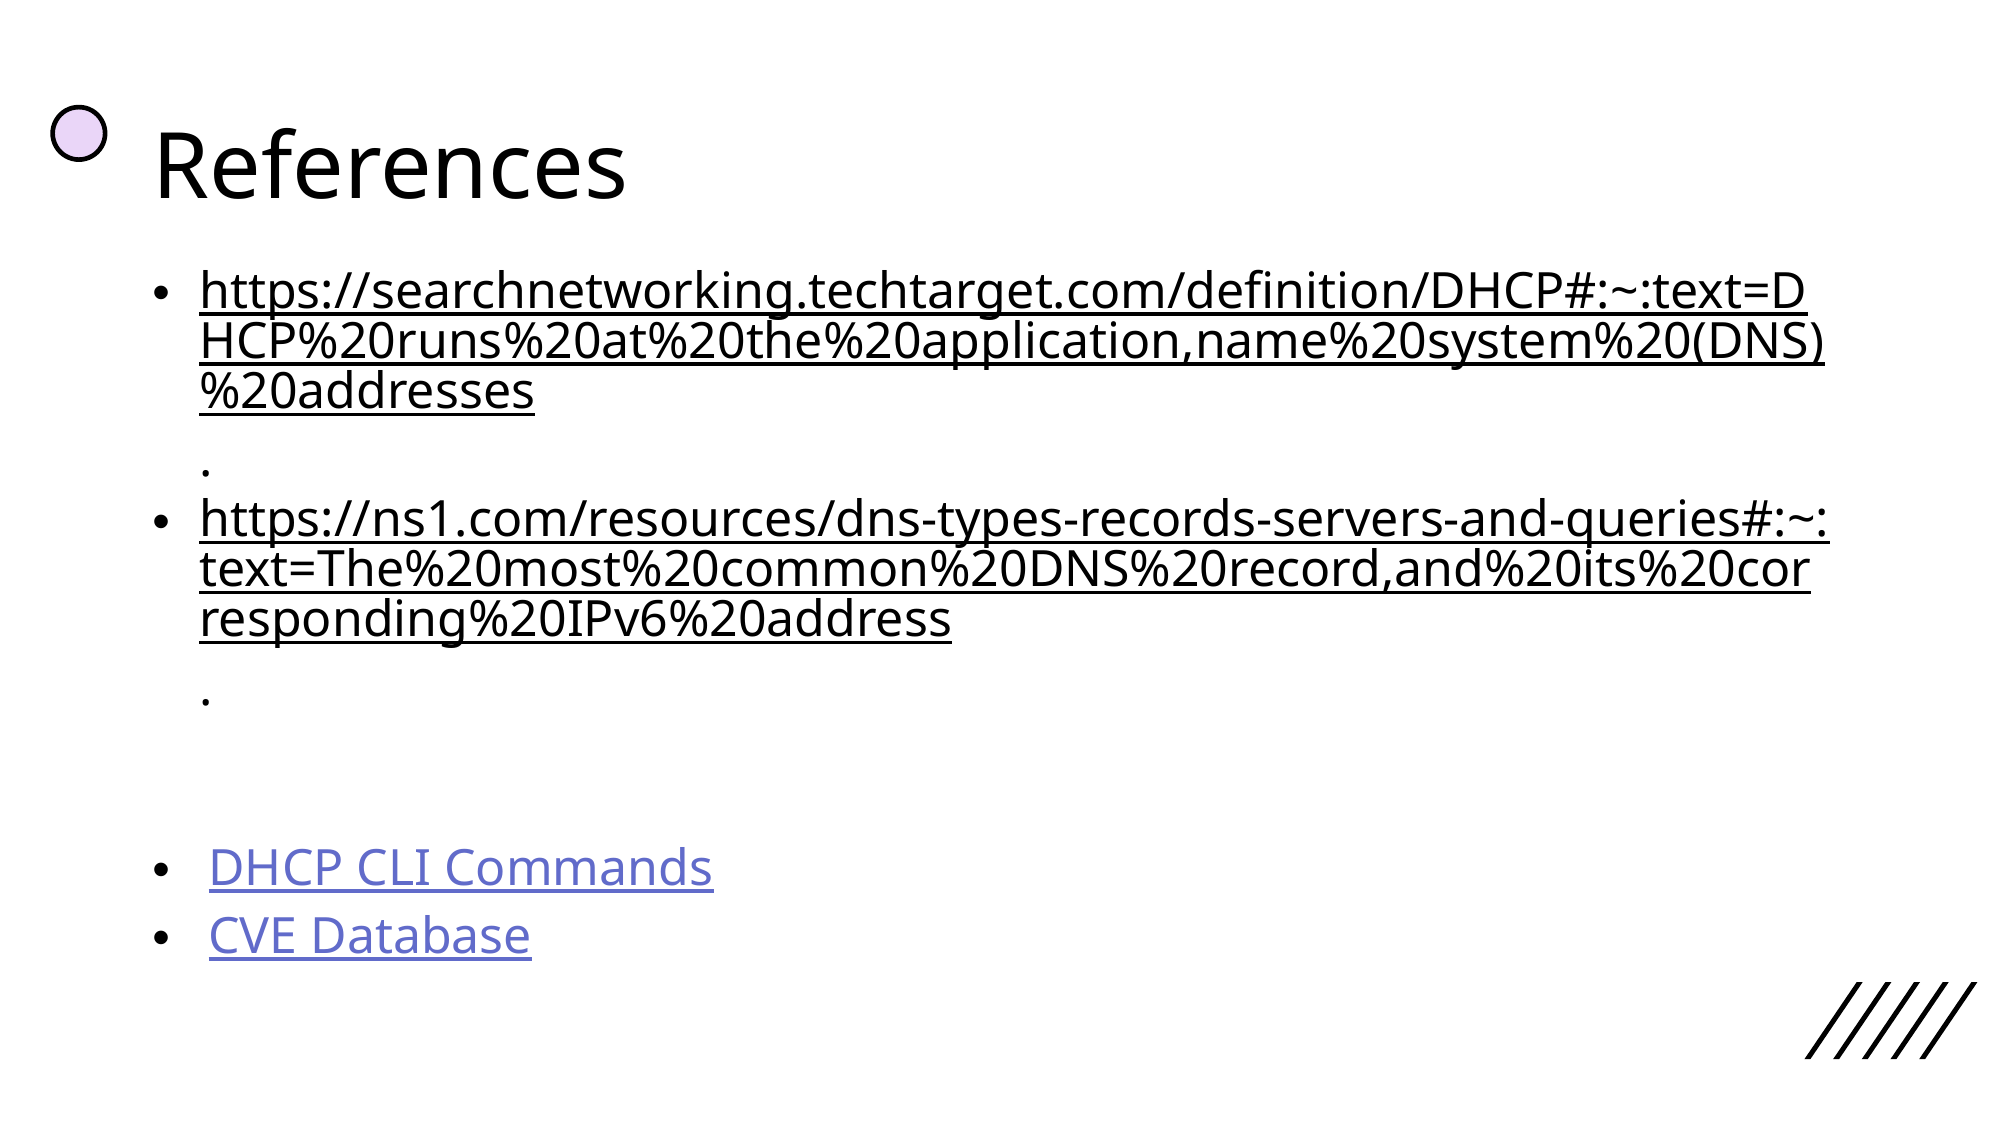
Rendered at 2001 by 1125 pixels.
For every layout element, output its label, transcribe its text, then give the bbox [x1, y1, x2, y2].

title References [137, 59, 1863, 237]
text_box https://searchnetworking.techtarget.com/definition/DHCP#:~:text=DHCP%20runs%20at%20the%20application,name%20system%20(DNS)%20addresses. https://ns1.com/resources/dns-types-records-servers-and-queries#:~:text=The%20most%20common%20DNS%20record,and%20its%20corresponding%20IPv6%20address. DHCP CLI Commands CVE Database [137, 251, 1845, 1125]
list [137, 237, 1863, 1066]
